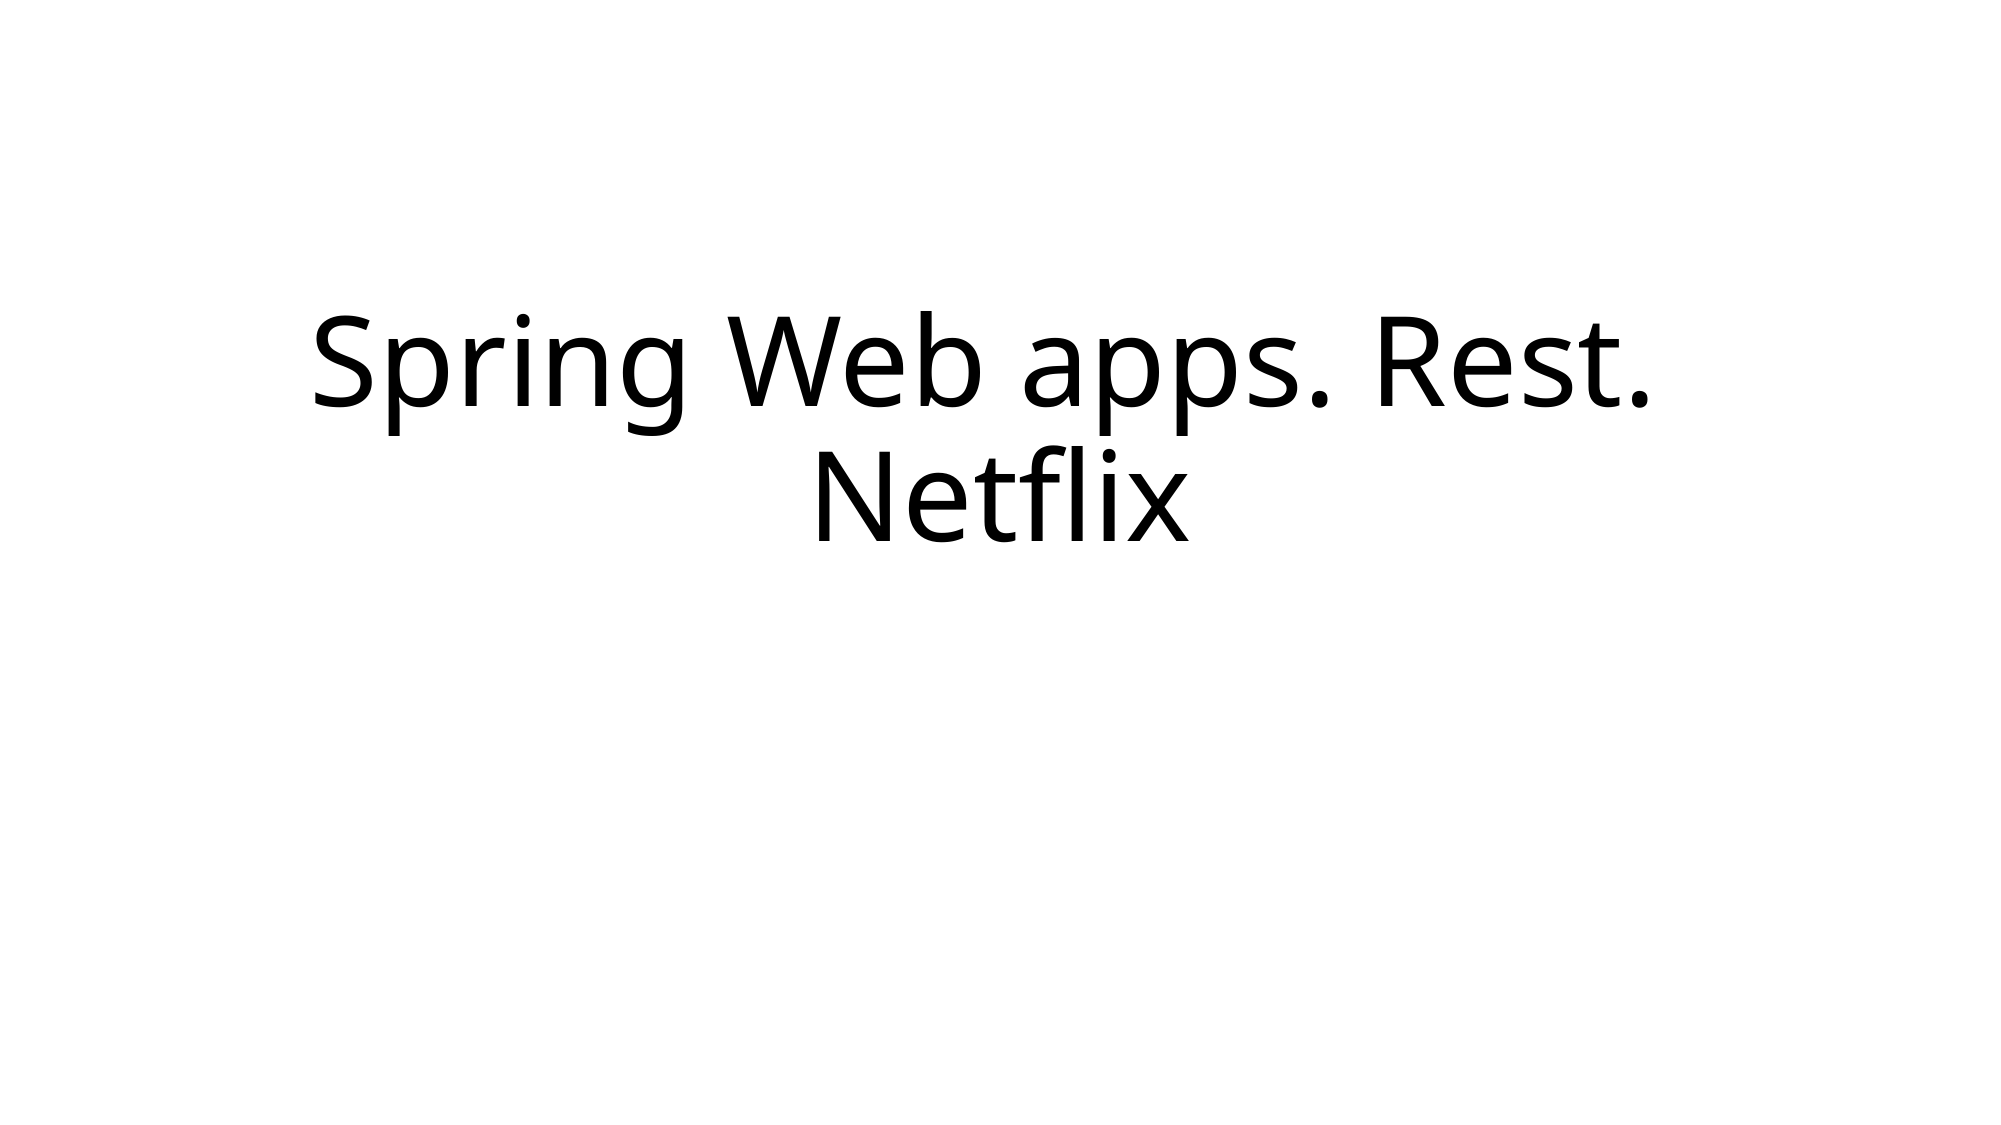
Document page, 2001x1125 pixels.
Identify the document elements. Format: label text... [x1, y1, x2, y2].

title Spring Web apps. Rest. Netflix [249, 184, 1750, 576]
